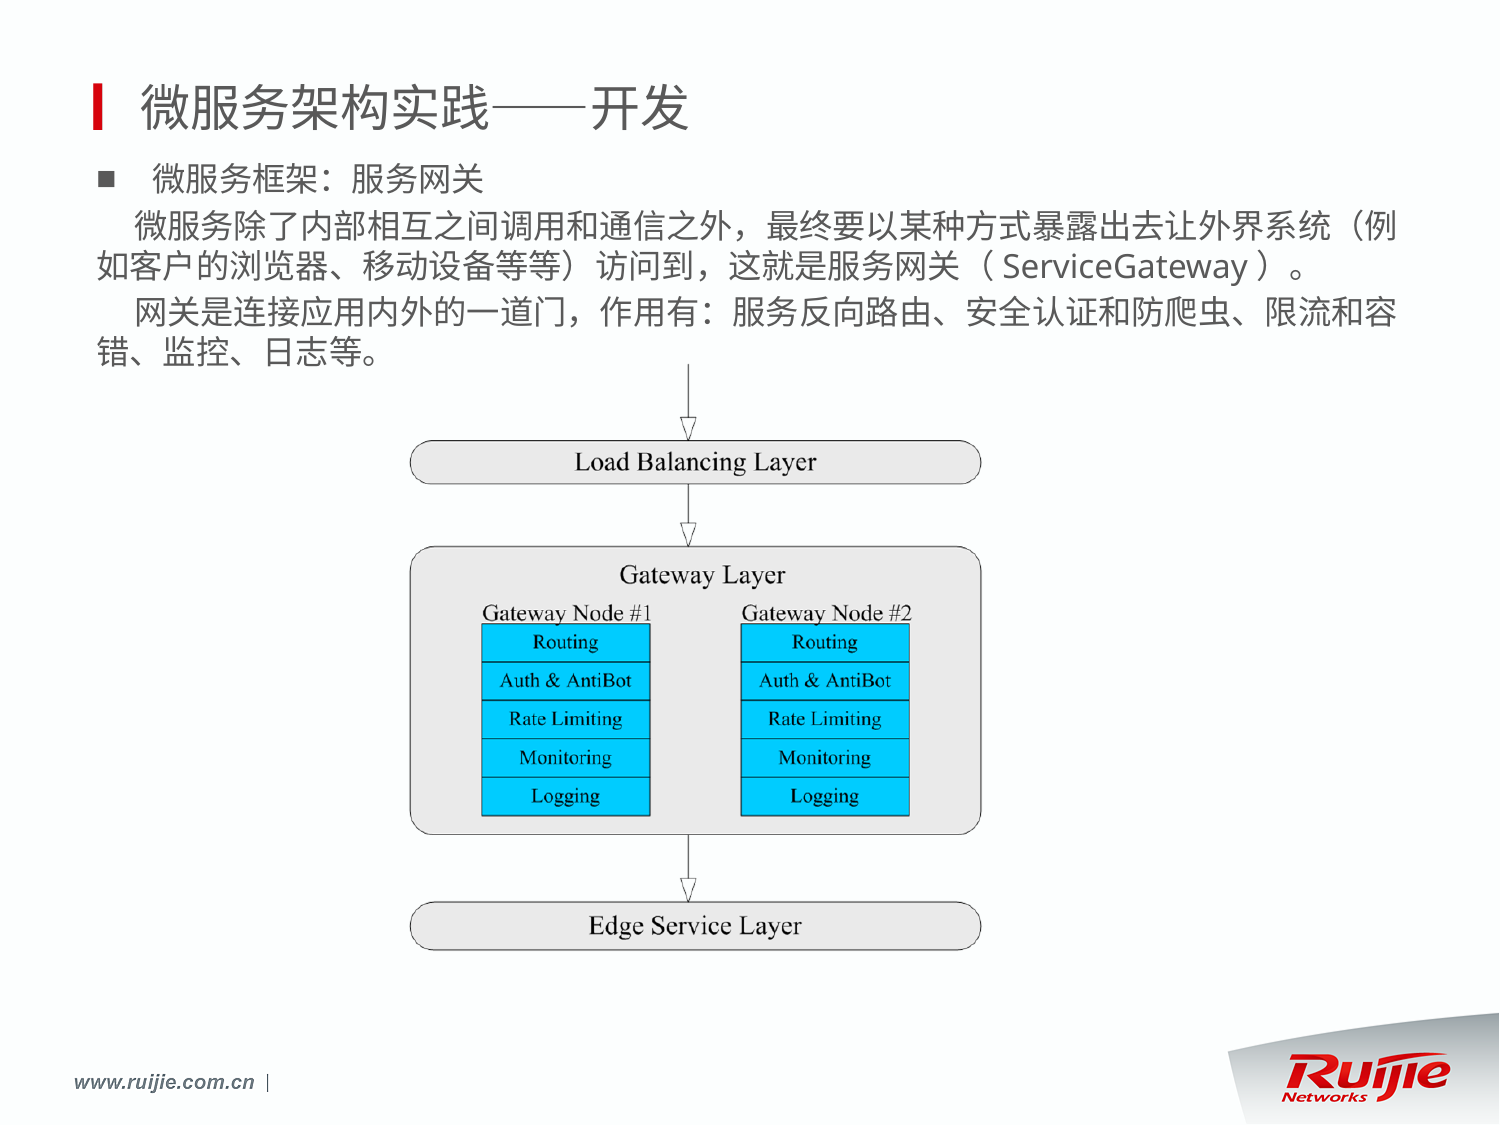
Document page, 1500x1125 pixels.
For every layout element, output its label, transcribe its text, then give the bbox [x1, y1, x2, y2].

picture [0, 0, 1500, 1125]
title 微服务架构实践——开发 [124, 62, 1388, 150]
list 微服务框架：服务网关 微服务除了内部相互之间调用和通信之外，最终要以某种方式暴露出去让外界系统（例如客户的浏览器、移动设备等等）访问到，这就是服务网关（ServiceGateway）。 网关是连接应用内外的一道门，作用有：服务反向路由、安全认证和防爬虫、限流和容错、监控、日志等。 [81, 150, 1420, 1012]
